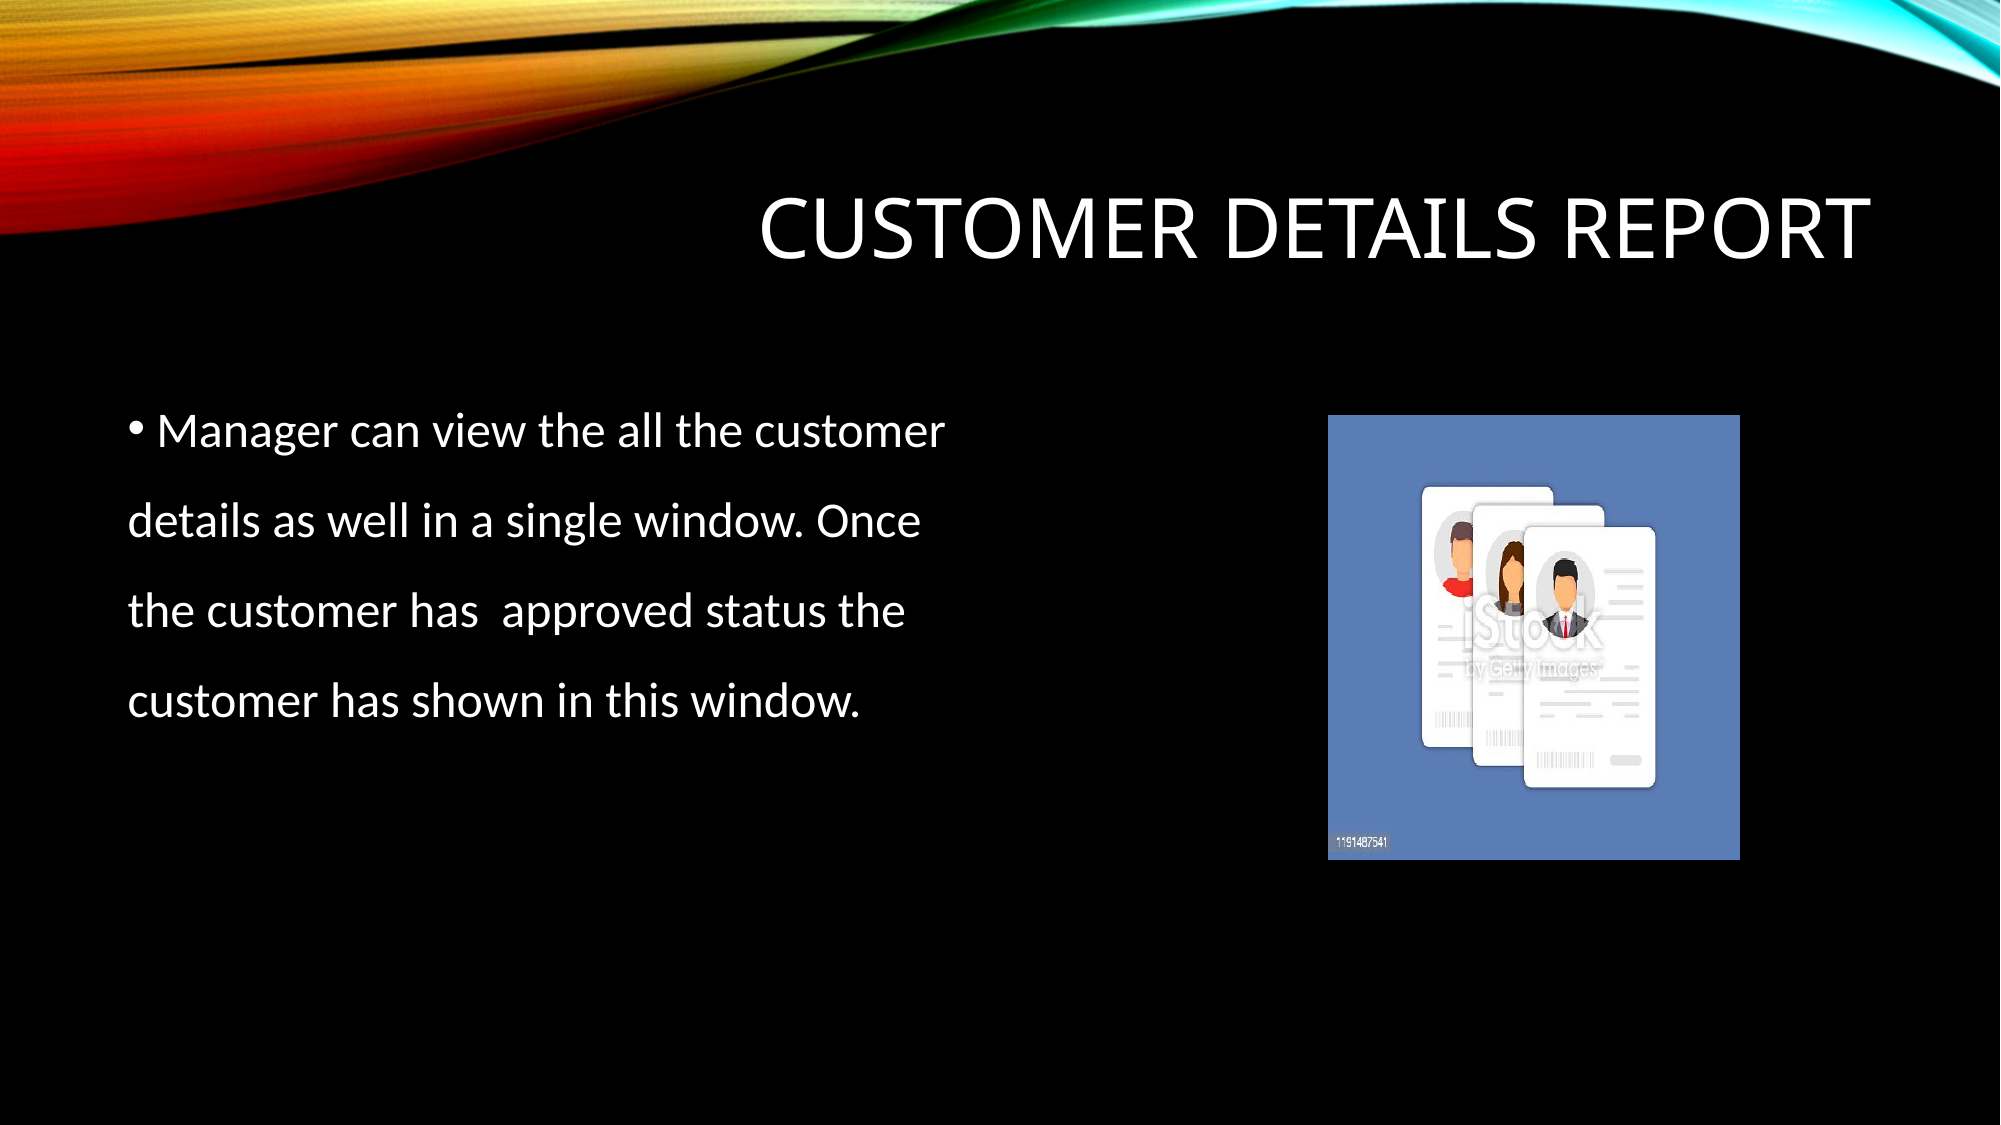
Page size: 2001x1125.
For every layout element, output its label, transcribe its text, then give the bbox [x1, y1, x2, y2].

picture [0, 0, 2000, 237]
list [1328, 415, 1741, 860]
title Customer details report [474, 125, 1888, 338]
list Manager can view the all the customer details as well in a single window. Once the customer has approved status the customer has shown in this window. [112, 360, 988, 1021]
